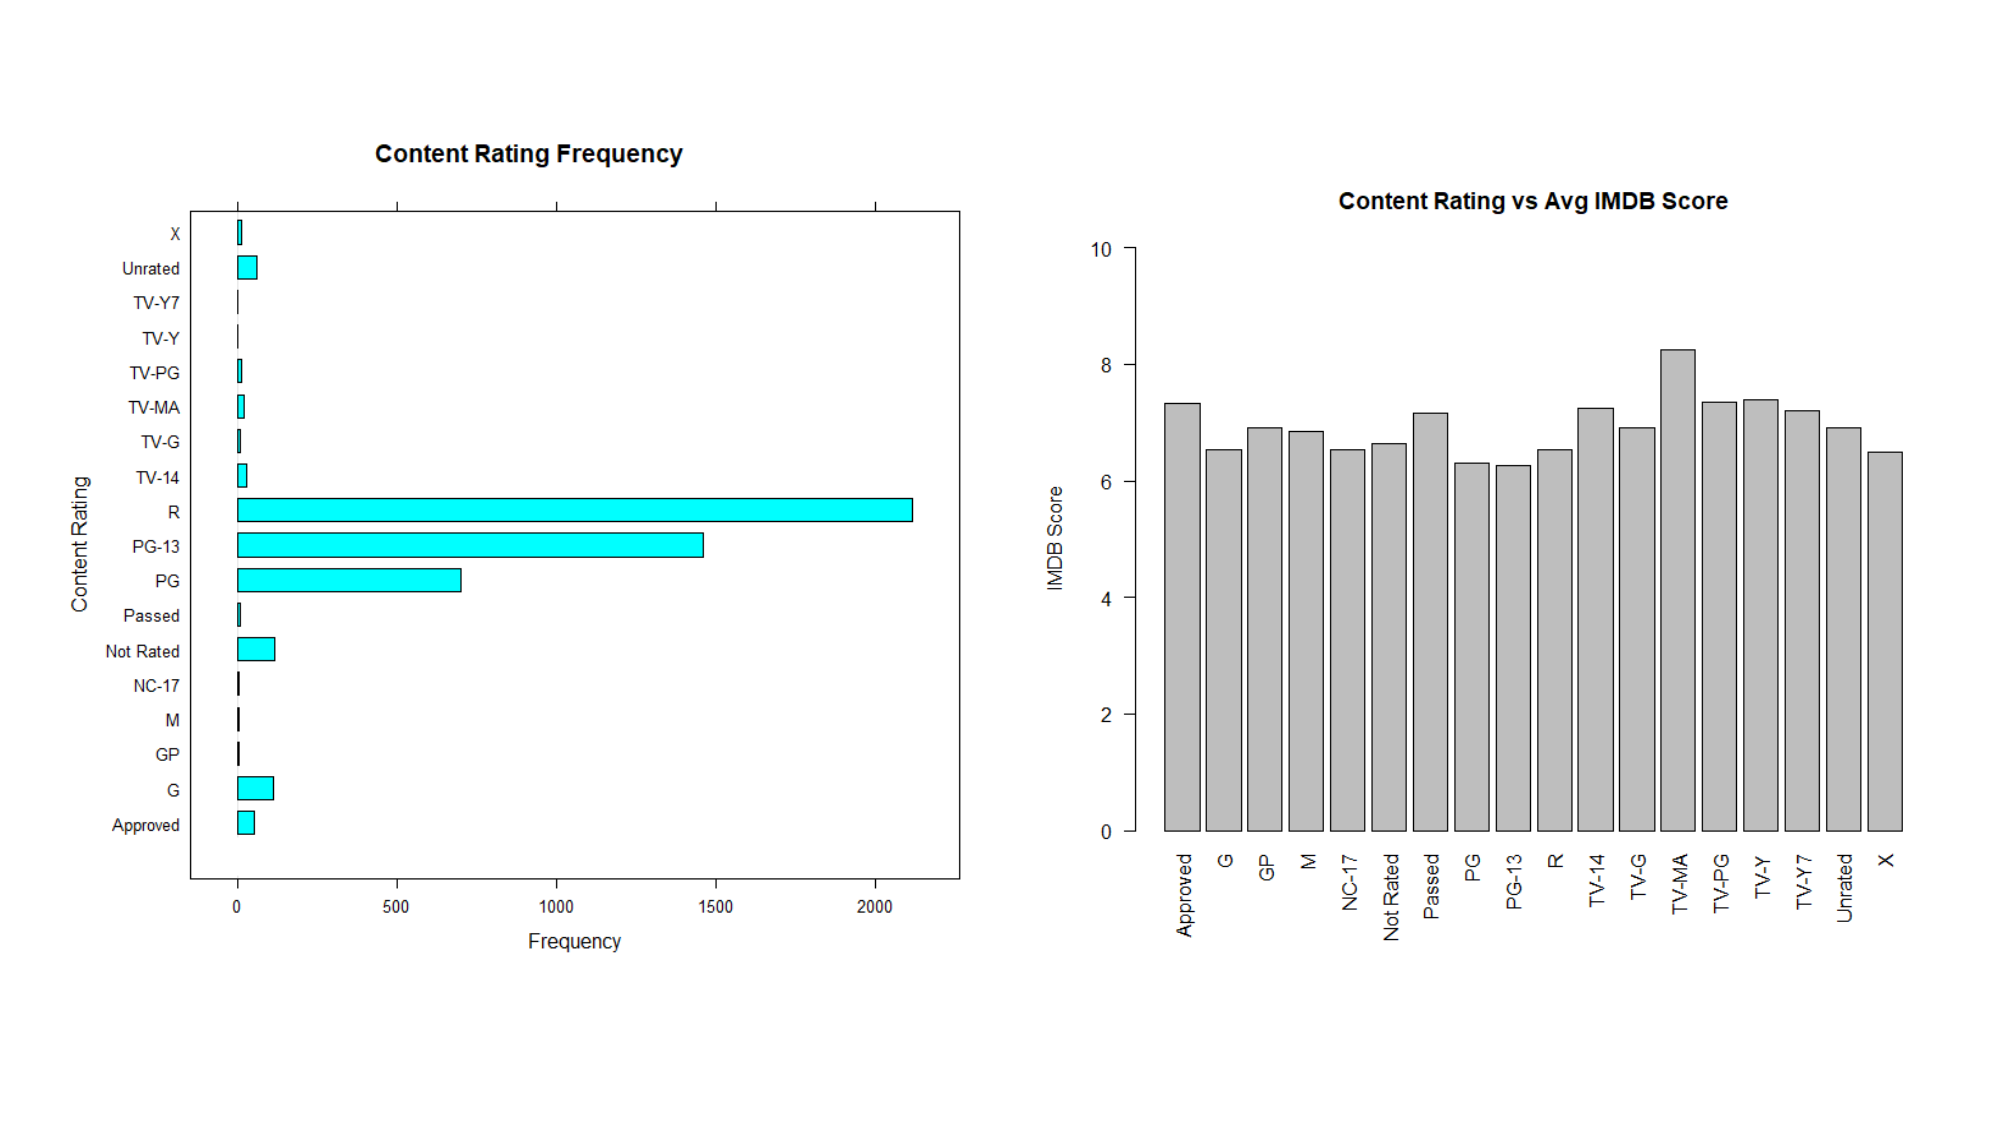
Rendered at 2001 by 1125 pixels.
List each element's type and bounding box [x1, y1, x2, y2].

picture [59, 133, 1000, 969]
picture [1040, 152, 1981, 950]
